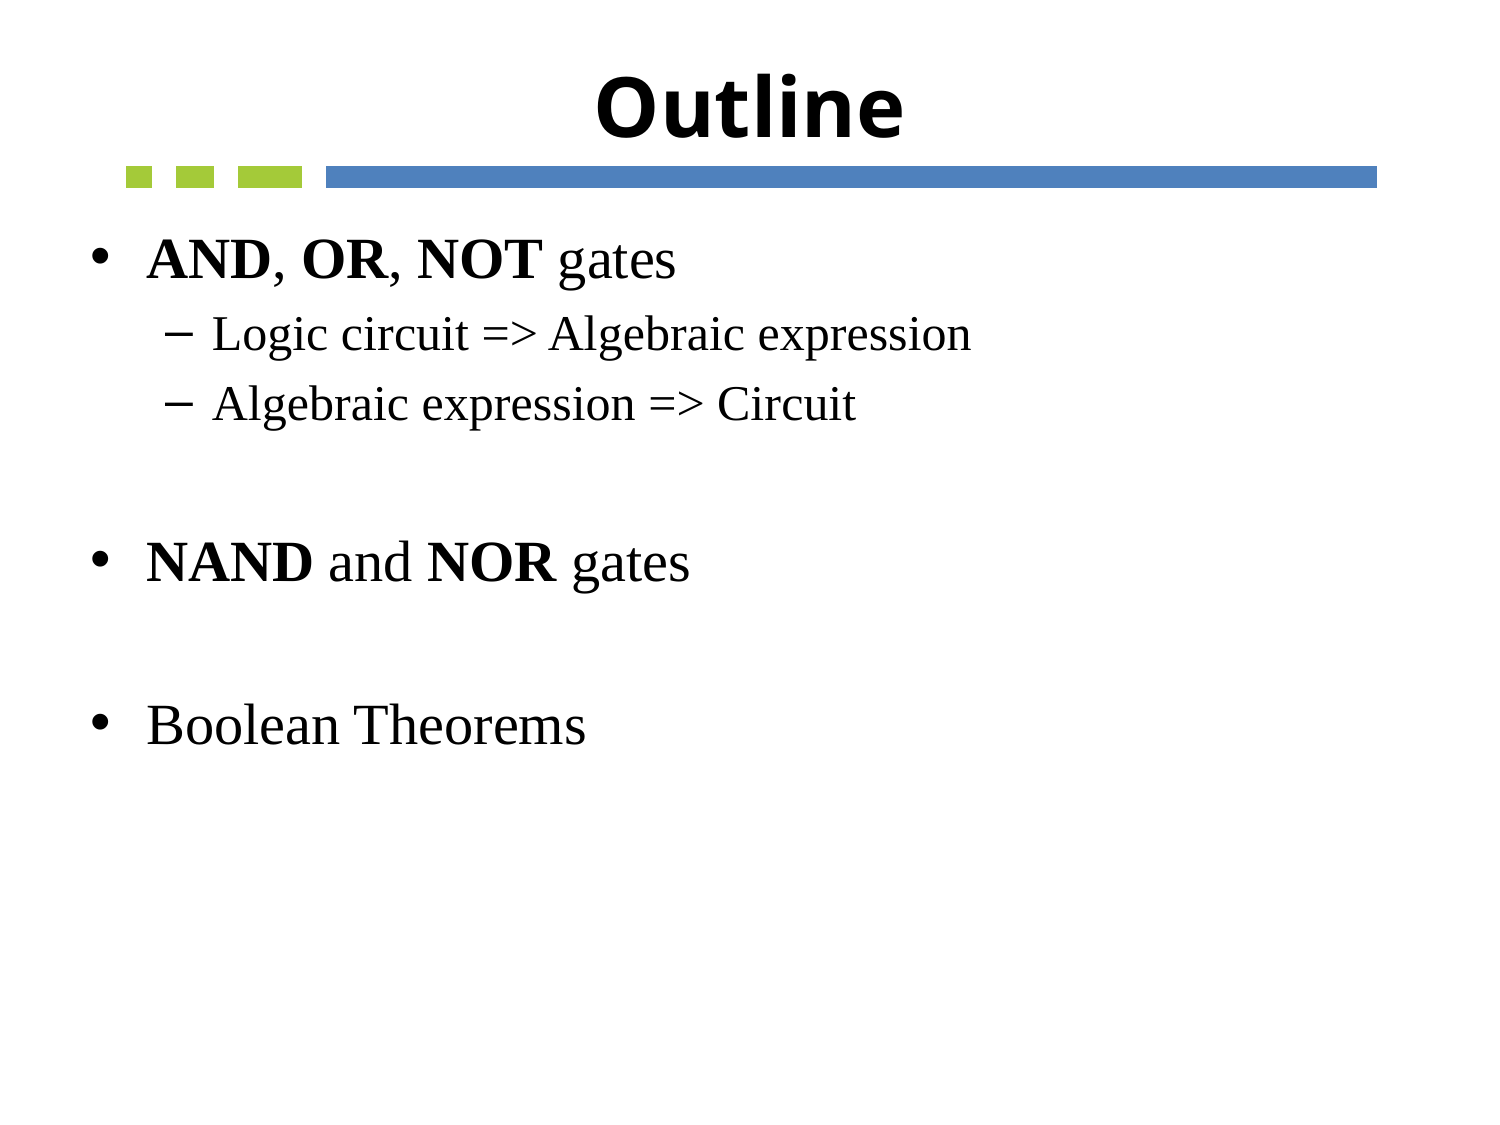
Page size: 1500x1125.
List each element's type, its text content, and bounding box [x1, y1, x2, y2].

title Outline [75, 45, 1425, 163]
list AND, OR, NOT gates Logic circuit => Algebraic expression Algebraic expression => Circuit NAND and NOR gates Boolean Theorems [75, 212, 1425, 1005]
